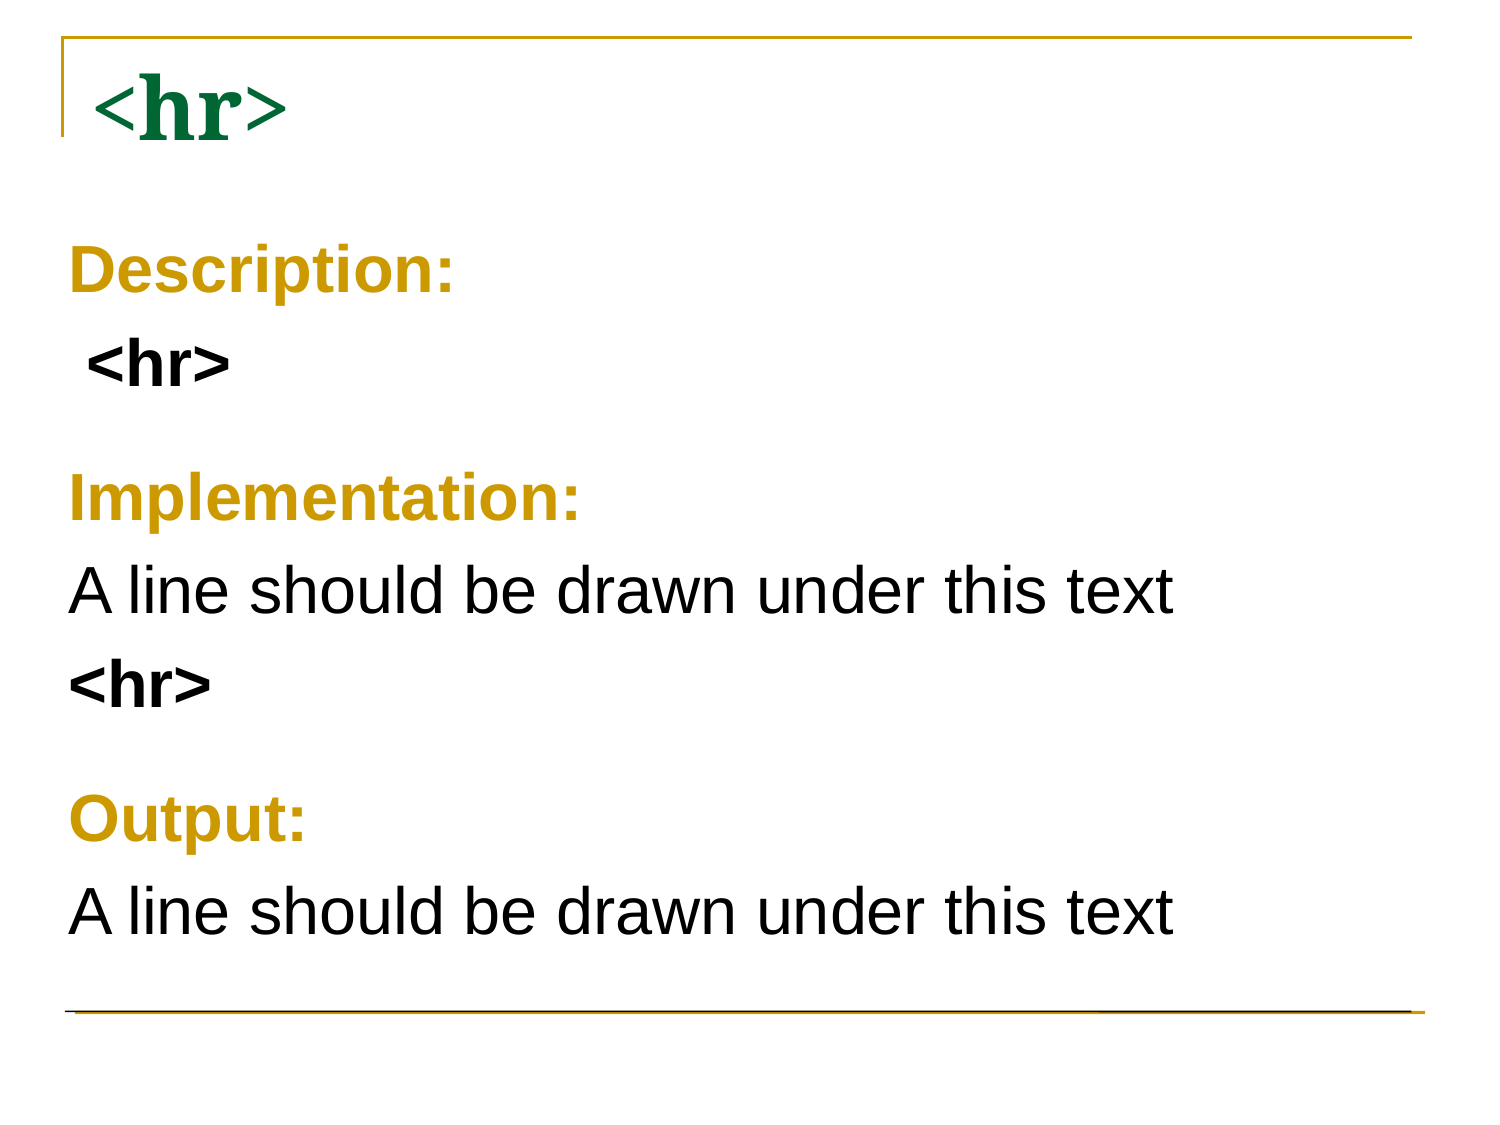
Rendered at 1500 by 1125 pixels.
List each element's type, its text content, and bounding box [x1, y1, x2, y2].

list Description: <hr> Implementation: A line should be drawn under this text <hr> Output: A line should be drawn under this text [53, 125, 1447, 845]
title <hr> [75, 45, 1425, 125]
